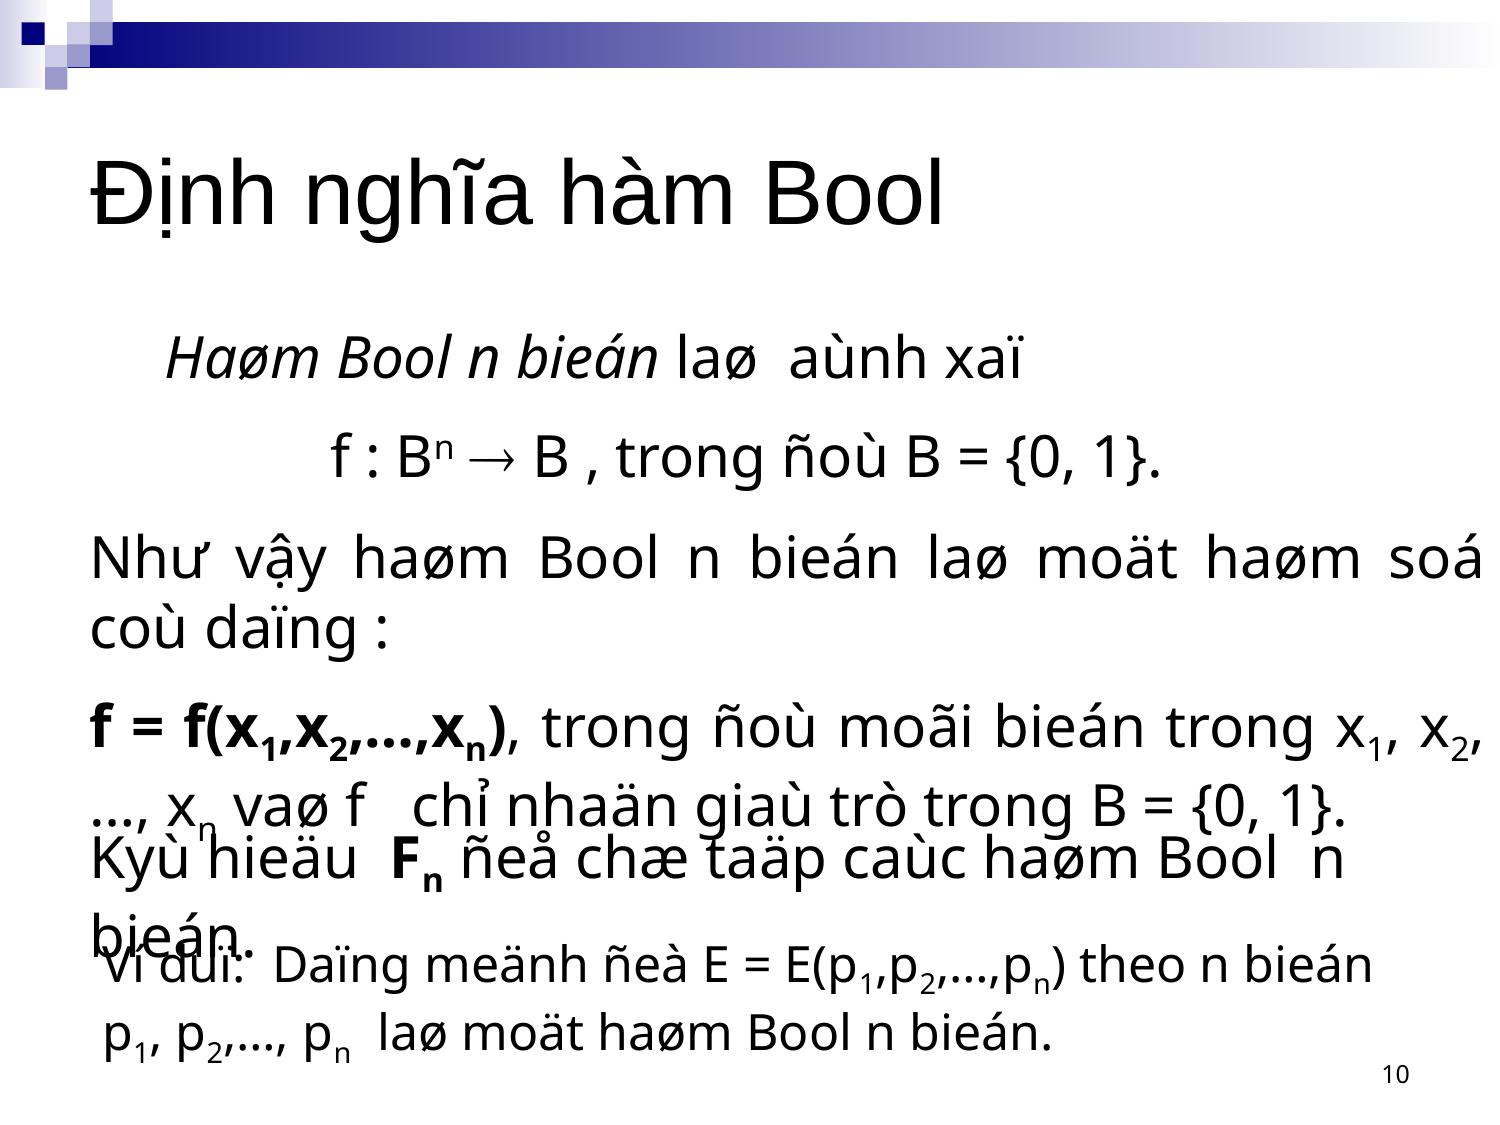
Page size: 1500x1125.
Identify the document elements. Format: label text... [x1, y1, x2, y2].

text_box Như vậy haøm Bool n bieán laø moät haøm soá coù daïng : f = f(x1,x2,…,xn), trong ñoù moãi bieán trong x1, x2,…, xn vaø f chỉ nhaän giaù trò trong B = {0, 1}. [74, 512, 1500, 856]
text_box Ví duï: Daïng meänh ñeà E = E(p1,p2,…,pn) theo n bieán p1, p2,…, pn laø moät haøm Bool n bieán. [87, 924, 1413, 1077]
slide_number 10 [1074, 1024, 1426, 1101]
text_box Haøm Bool n bieán laø aùnh xaï f : Bn  B , trong ñoù B = {0, 1}. [149, 312, 1500, 497]
title Định nghĩa hàm Bool [74, 74, 1426, 301]
text_box Kyù hieäu Fn ñeå chæ taäp caùc haøm Bool n bieán. [75, 812, 1388, 977]
